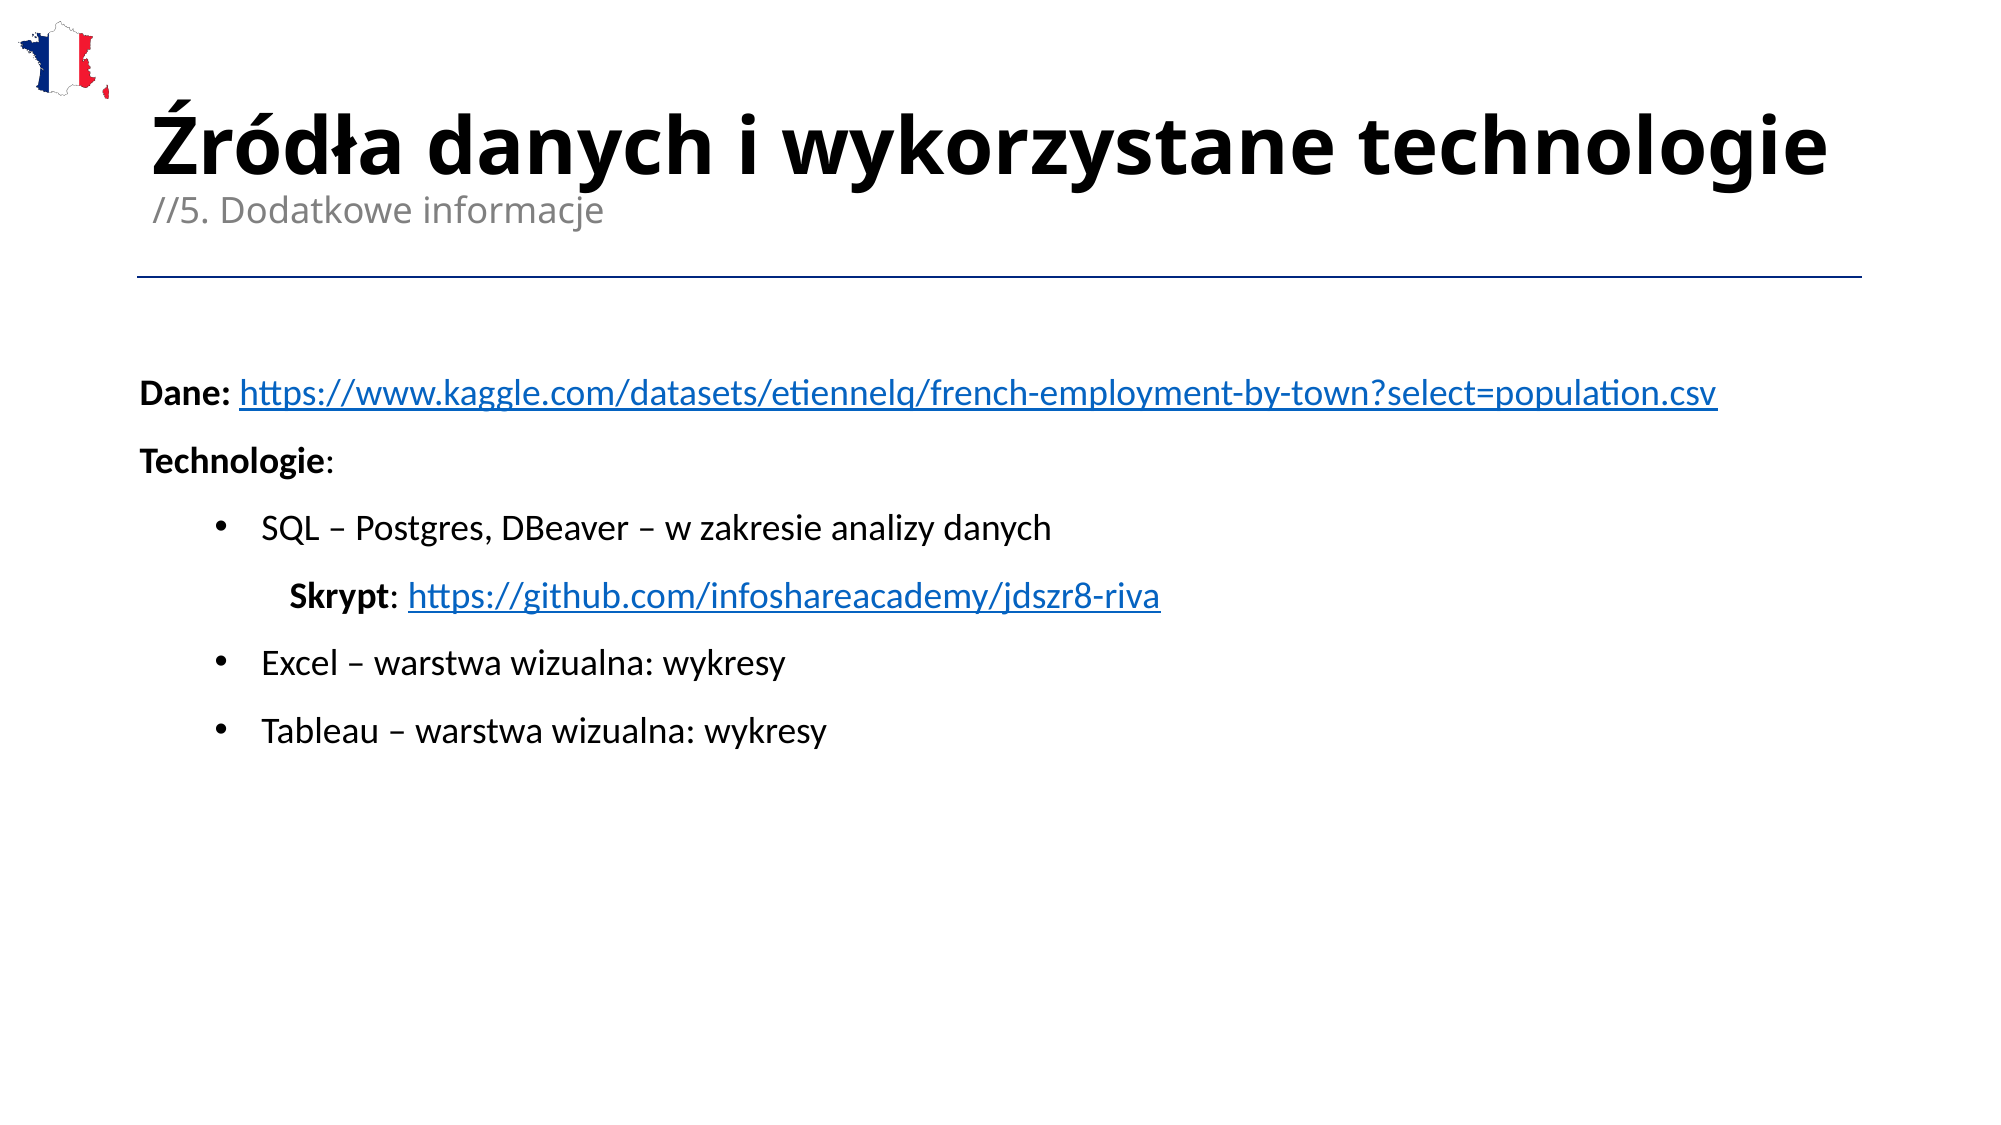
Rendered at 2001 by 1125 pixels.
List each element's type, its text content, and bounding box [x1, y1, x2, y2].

text_box Dane: https://www.kaggle.com/datasets/etiennelq/french-employment-by-town?select=population.csv Technologie: SQL – Postgres, DBeaver – w zakresie analizy danych Skrypt: https://github.com/infoshareacademy/jdszr8-riva Excel – warstwa wizualna: wykresy Tableau – warstwa wizualna: wykresy [124, 338, 1826, 758]
picture [18, 21, 109, 99]
title Źródła danych i wykorzystane technologie //5. Dodatkowe informacje [137, 59, 1863, 278]
